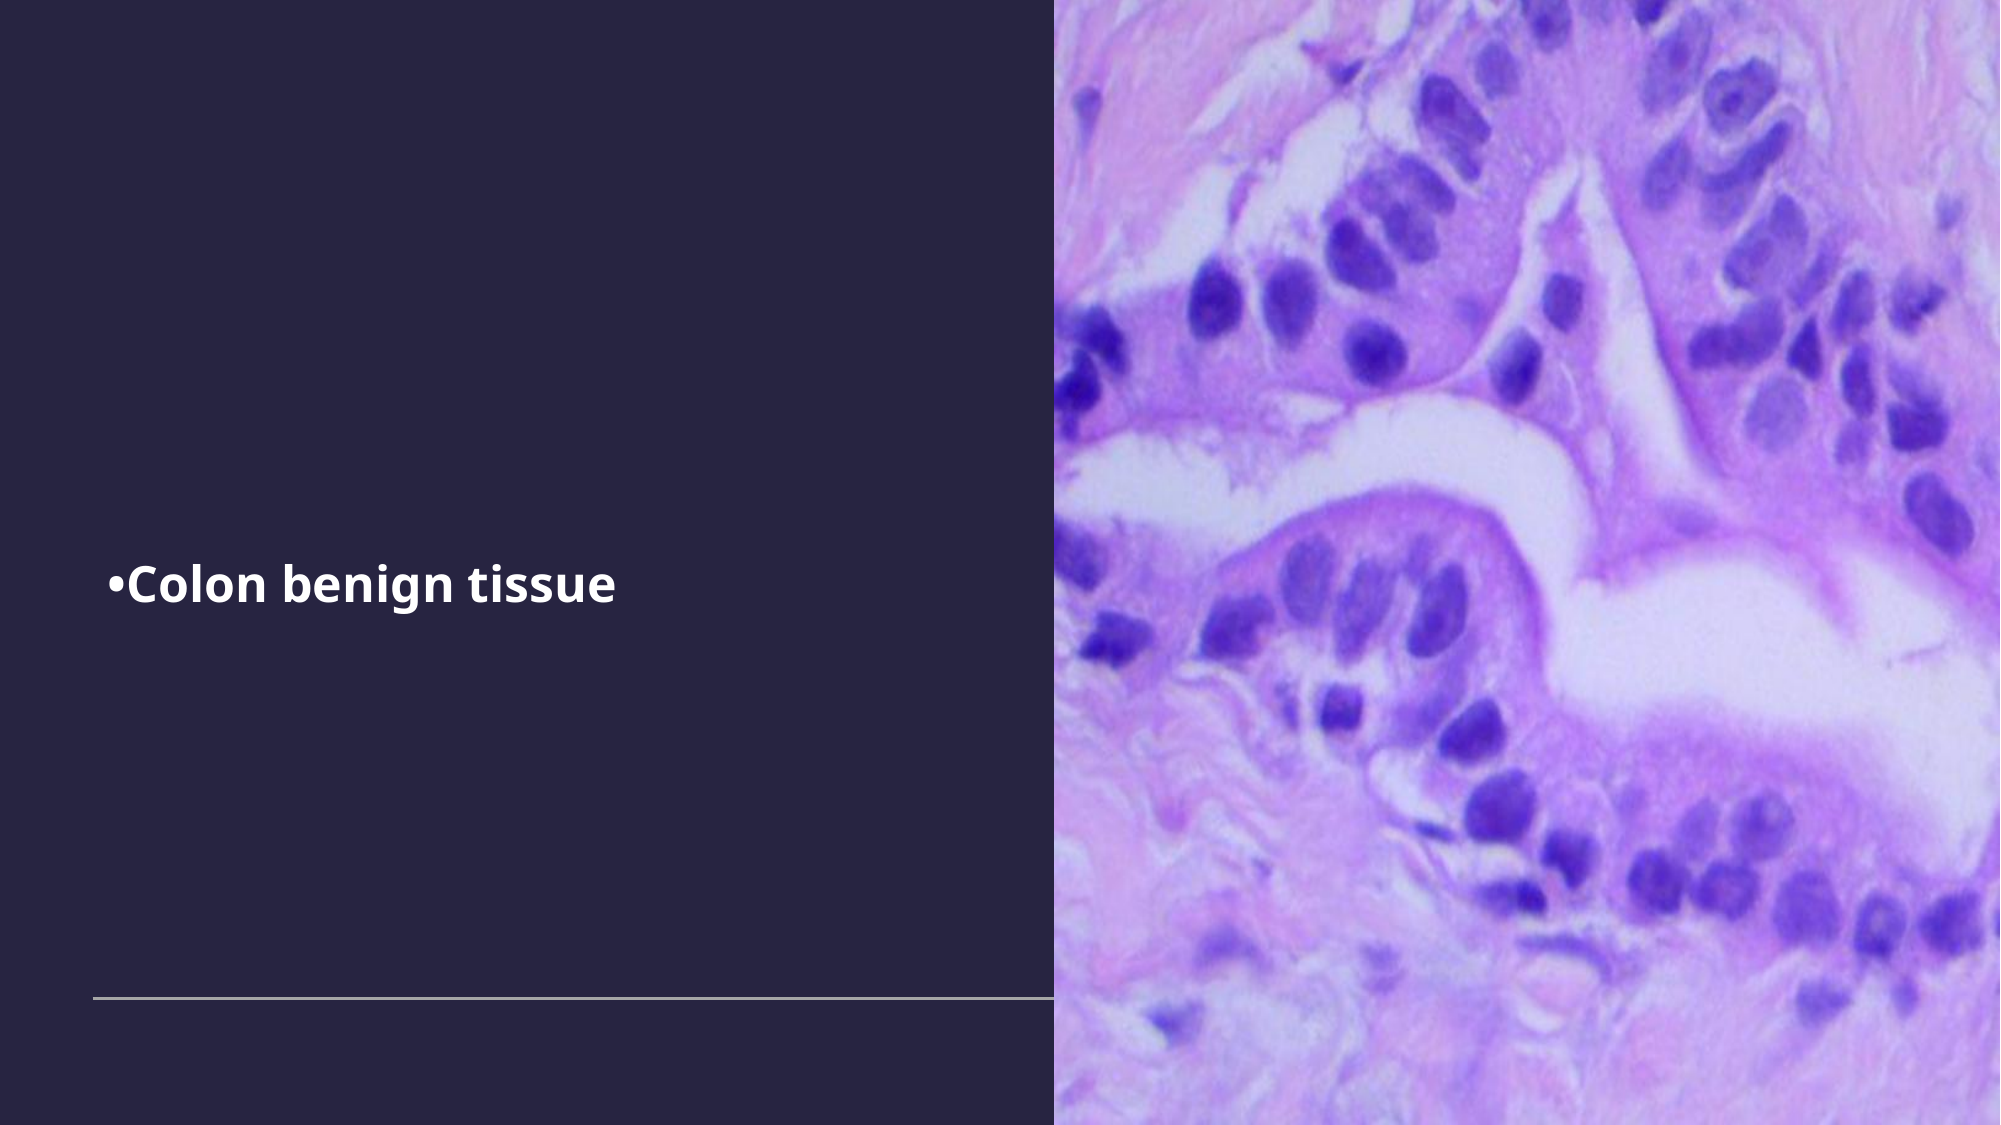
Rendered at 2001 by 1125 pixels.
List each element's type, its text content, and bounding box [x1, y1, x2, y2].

list •Colon benign tissue [92, 354, 1054, 946]
picture [1054, 0, 2000, 1125]
